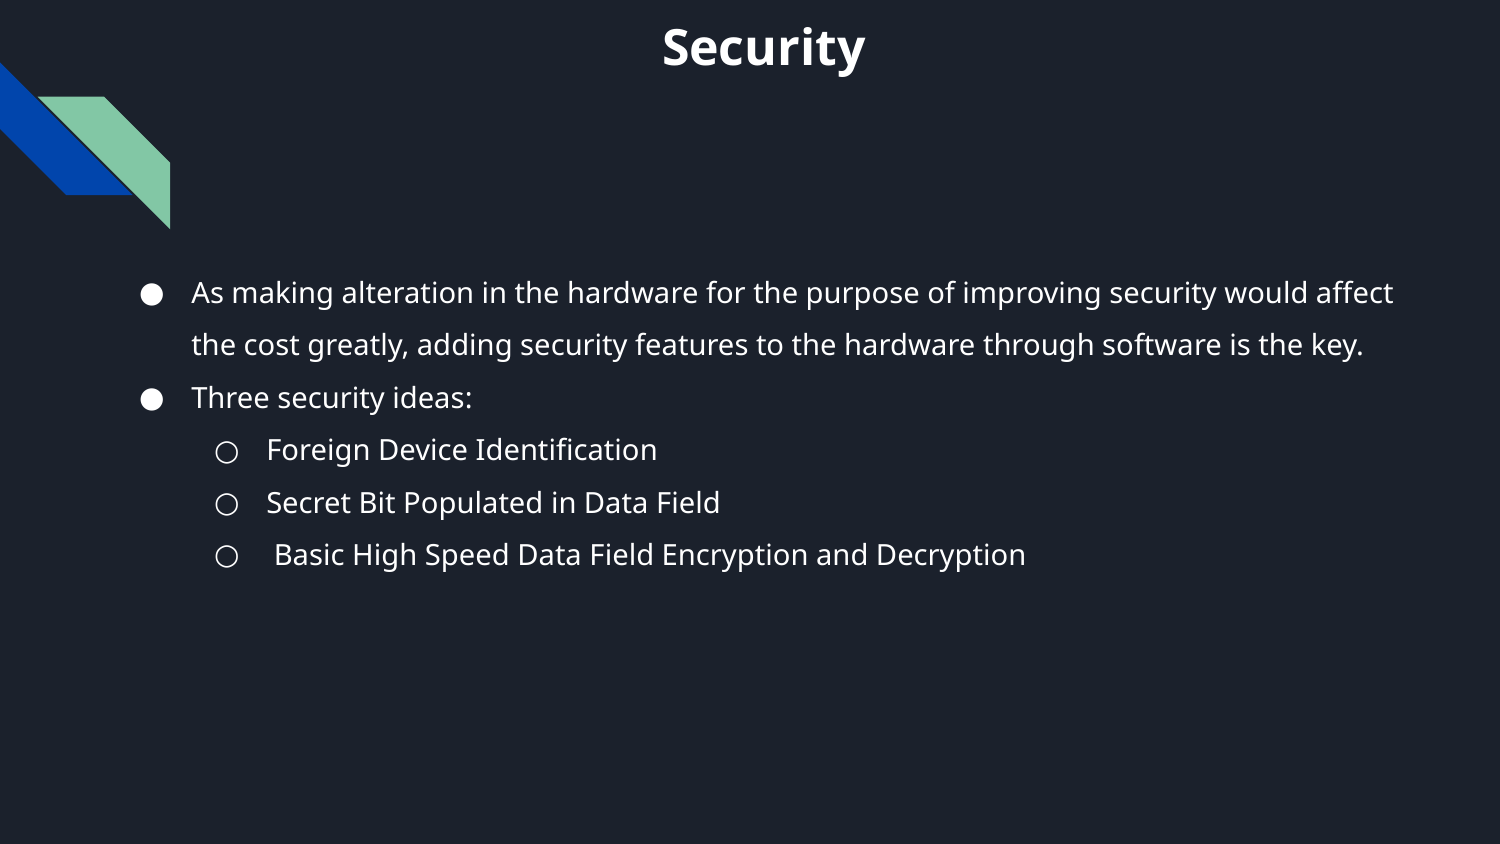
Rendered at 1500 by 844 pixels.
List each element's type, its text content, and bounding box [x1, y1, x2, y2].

text_box Security [204, 0, 1336, 83]
text_box As making alteration in the hardware for the purpose of improving security would affect the cost greatly, adding security features to the hardware through software is the key. Three security ideas: Foreign Device Identification Secret Bit Populated in Data Field Basic High Speed Data Field Encryption and Decryption [101, 241, 1440, 581]
